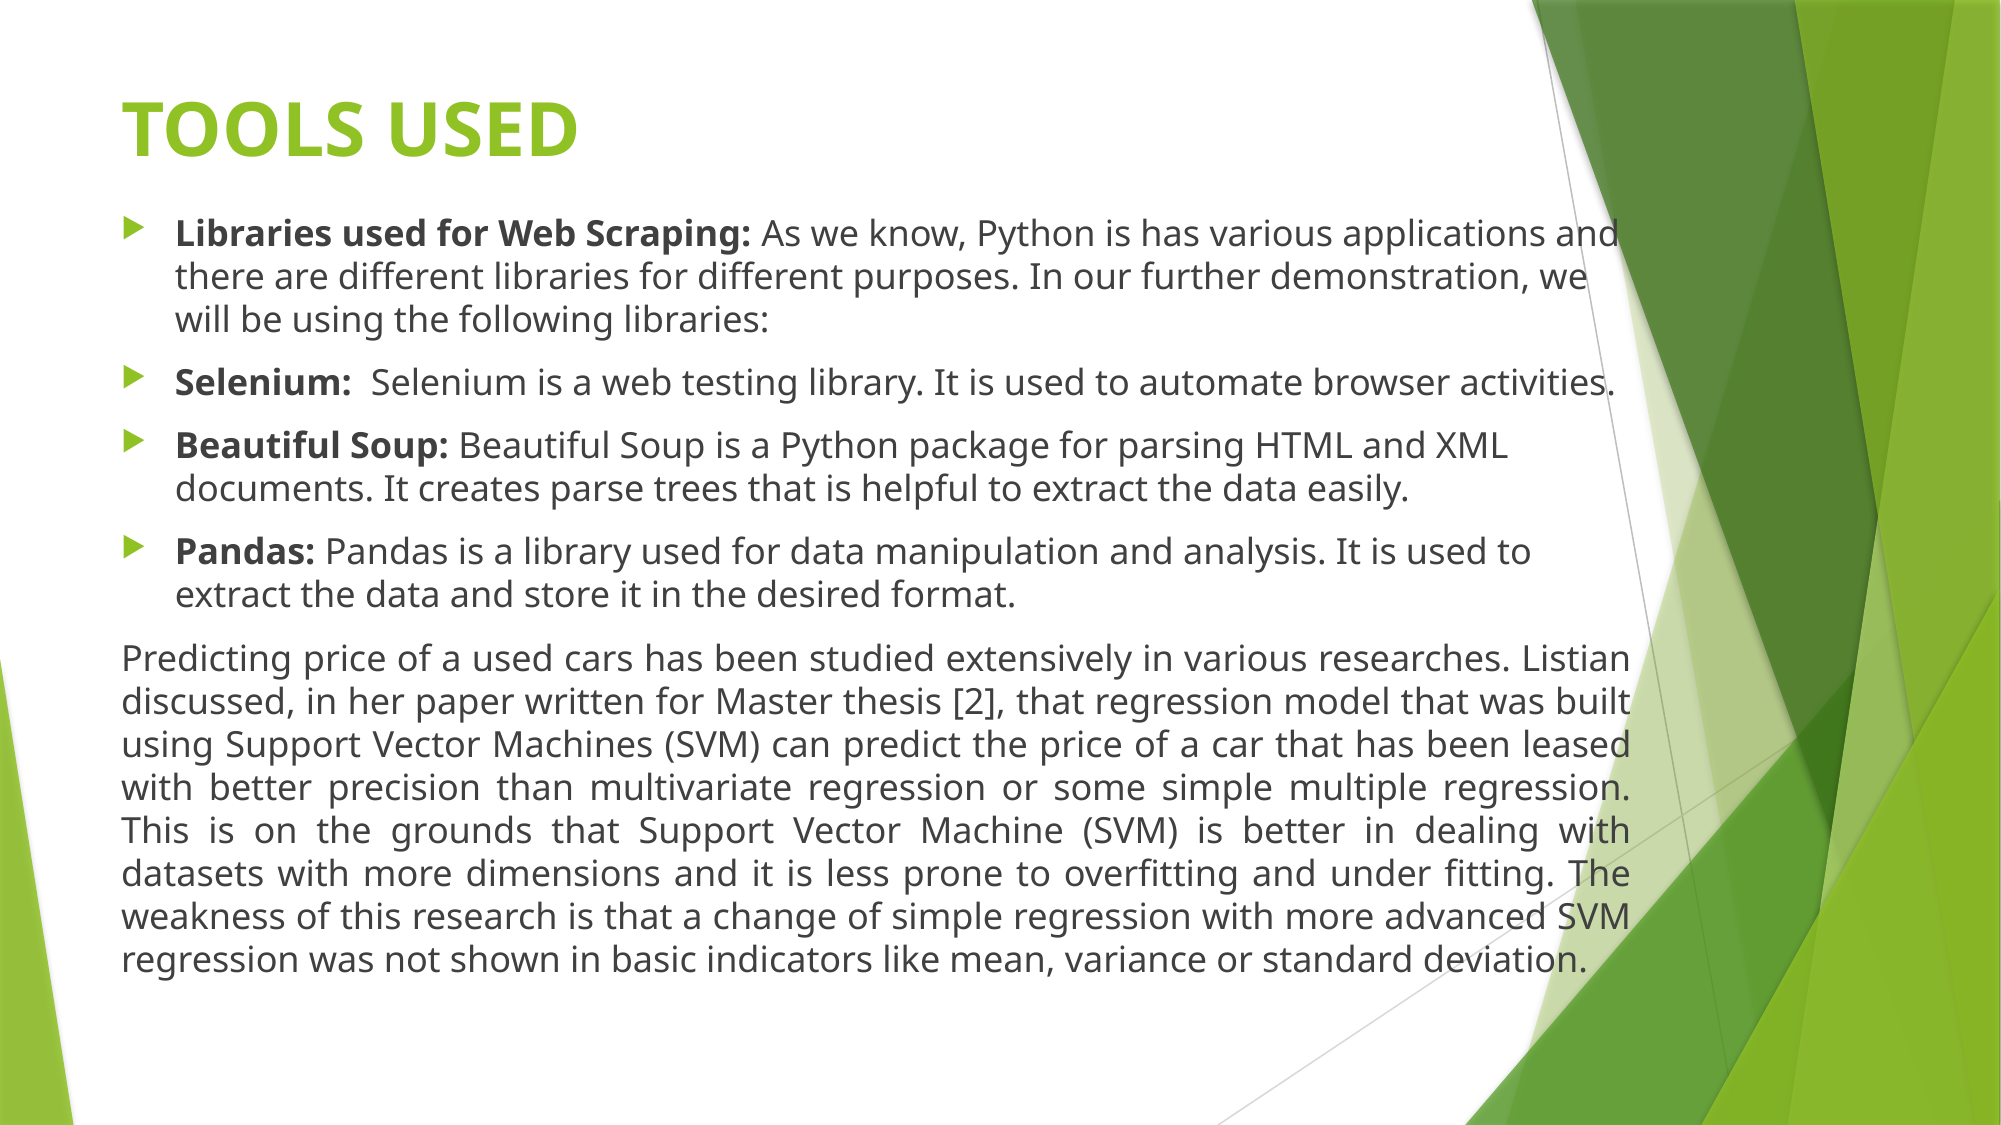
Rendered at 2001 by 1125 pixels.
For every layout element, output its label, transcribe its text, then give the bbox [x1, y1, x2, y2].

list Libraries used for Web Scraping: As we know, Python is has various applications and there are different libraries for different purposes. In our further demonstration, we will be using the following libraries: Selenium: Selenium is a web testing library. It is used to automate browser activities. Beautiful Soup: Beautiful Soup is a Python package for parsing HTML and XML documents. It creates parse trees that is helpful to extract the data easily. Pandas: Pandas is a library used for data manipulation and analysis. It is used to extract the data and store it in the desired format. Predicting price of a used cars has been studied extensively in various researches. Listian discussed, in her paper written for Master thesis [2], that regression model that was built using Support Vector Machines (SVM) can predict the price of a car that has been leased with better precision than multivariate regression or some simple multiple regression. This is on the grounds that Support Vector Machine (SVM) is better in dealing with datasets with more dimensions and it is less prone to overfitting and under fitting. The weakness of this research is that a change of simple regression with more advanced SVM regression was not shown in basic indicators like mean, variance or standard deviation. [106, 202, 1649, 1025]
title TOOLS USED [106, 74, 1649, 202]
